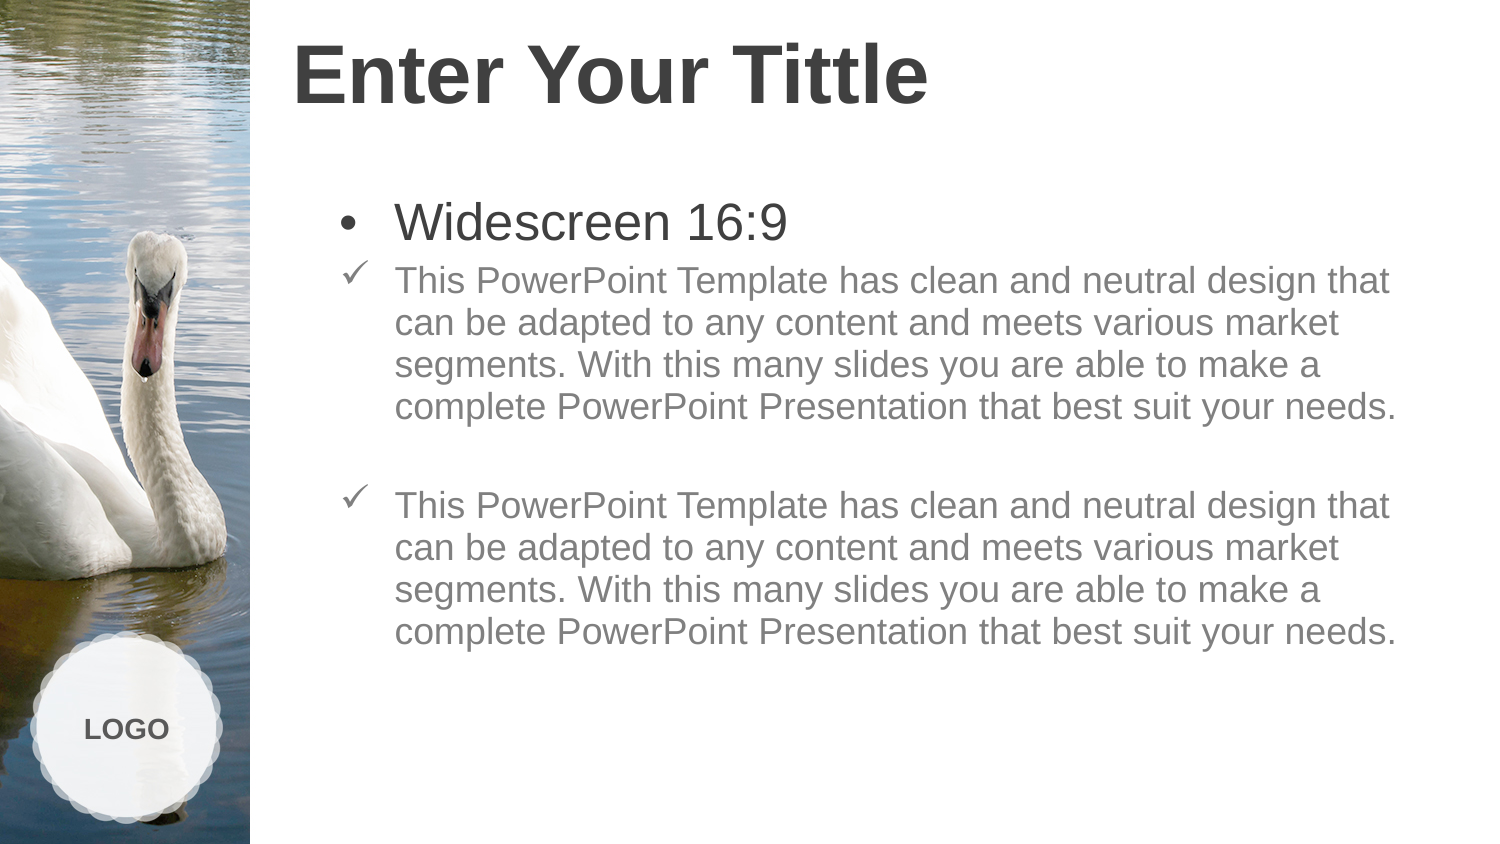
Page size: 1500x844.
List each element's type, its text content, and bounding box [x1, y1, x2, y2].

title Enter Your Tittle [253, 4, 1500, 146]
text_box LOGO [53, 702, 201, 753]
list Widescreen 16:9 This PowerPoint Template has clean and neutral design that can be adapted to any content and meets various market segments. With this many slides you are able to make a complete PowerPoint Presentation that best suit your needs. This PowerPoint Template has clean and neutral design that can be adapted to any content and meets various market segments. With this many slides you are able to make a complete PowerPoint Presentation that best suit your needs. [324, 185, 1425, 743]
picture [0, 0, 1500, 844]
